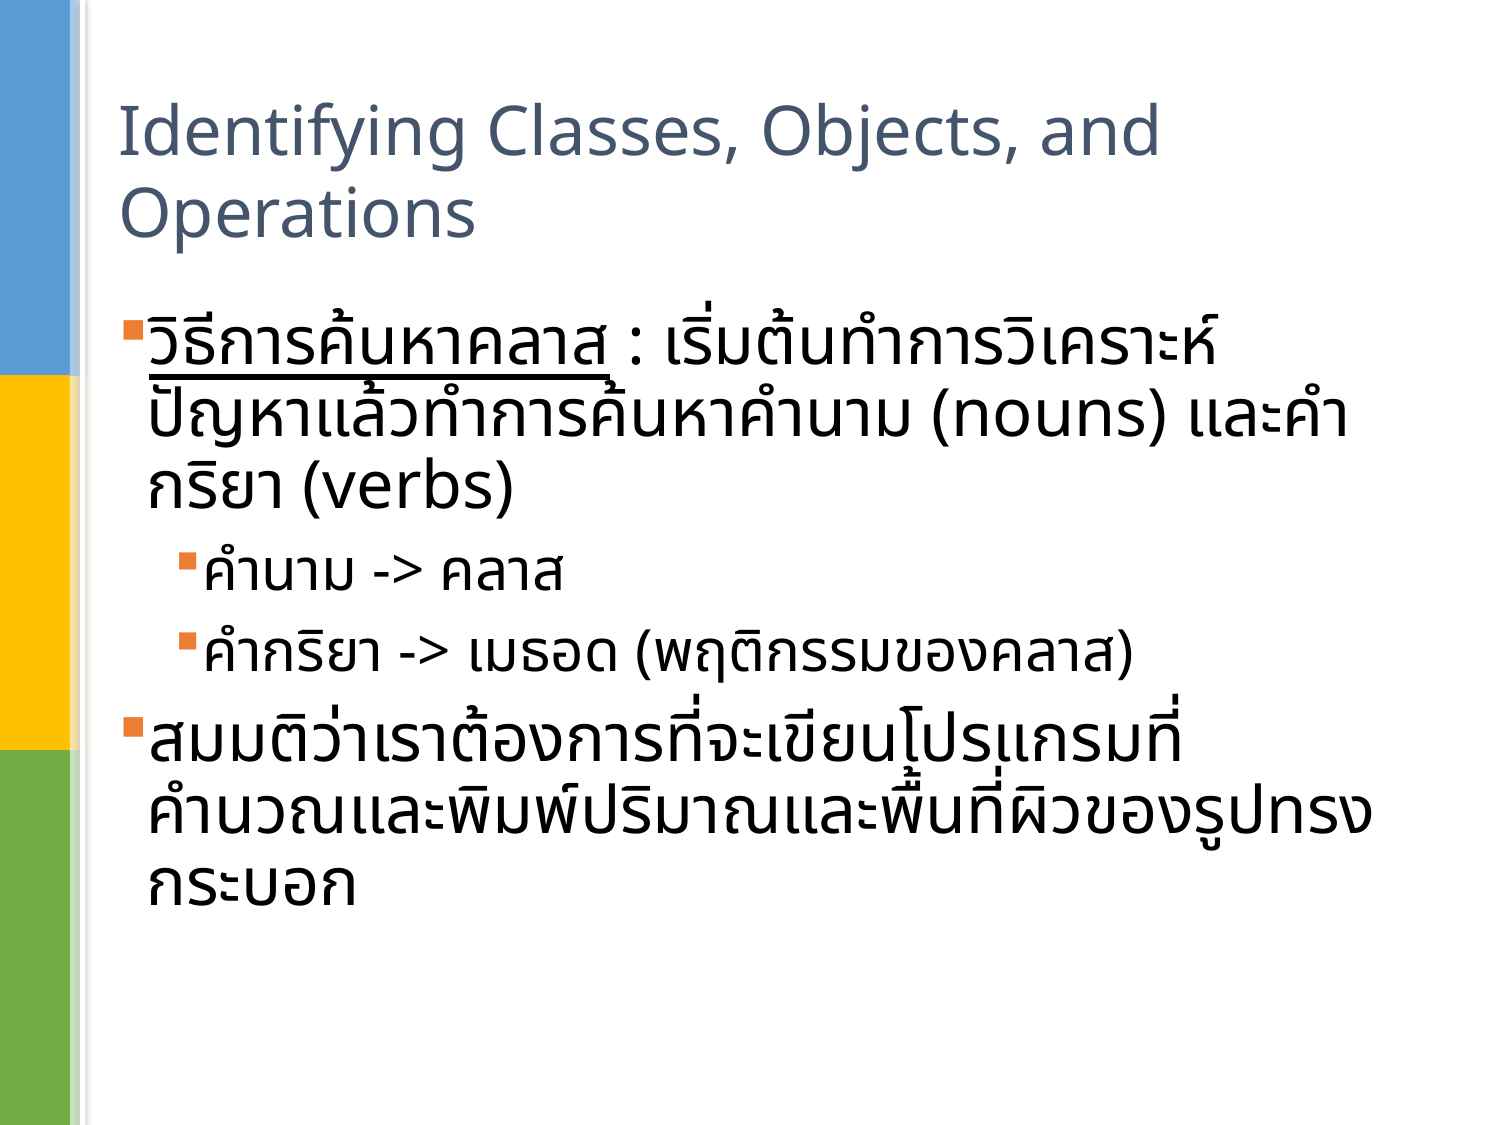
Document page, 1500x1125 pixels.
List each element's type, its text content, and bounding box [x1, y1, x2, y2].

title Identifying Classes, Objects, and Operations [103, 59, 1397, 278]
list วิธีการค้นหาคลาส : เริ่มต้นทำการวิเคราะห์ปัญหาแล้วทำการค้นหาคำนาม (nouns) และคำกริยา (verbs) คำนาม -> คลาส คำกริยา -> เมธอด (พฤติกรรมของคลาส) สมมติว่าเราต้องการที่จะเขียนโปรแกรมที่คำนวณและพิมพ์ปริมาณและพื้นที่ผิวของรูปทรงกระบอก [103, 299, 1397, 1014]
